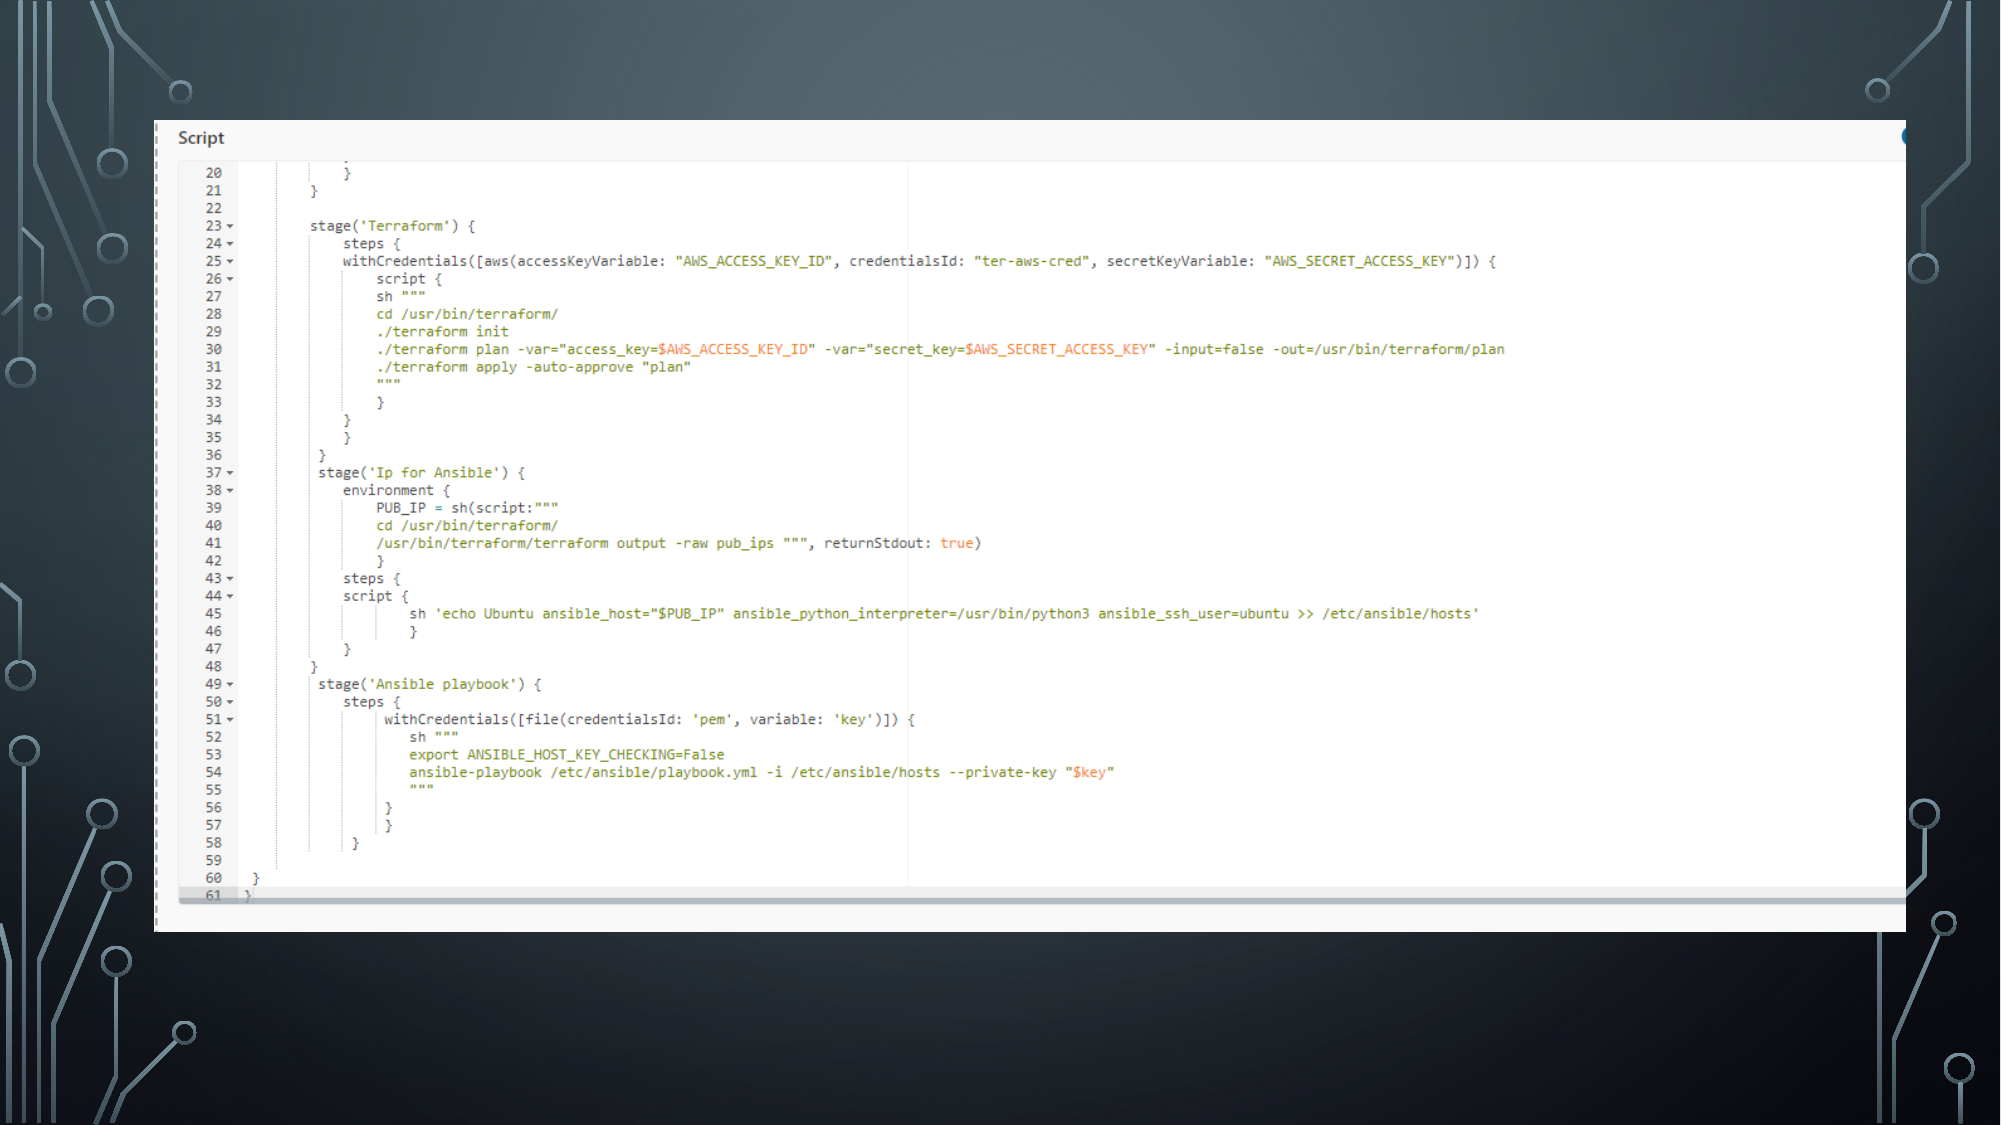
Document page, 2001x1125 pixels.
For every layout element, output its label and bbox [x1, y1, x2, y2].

picture [154, 120, 1907, 932]
